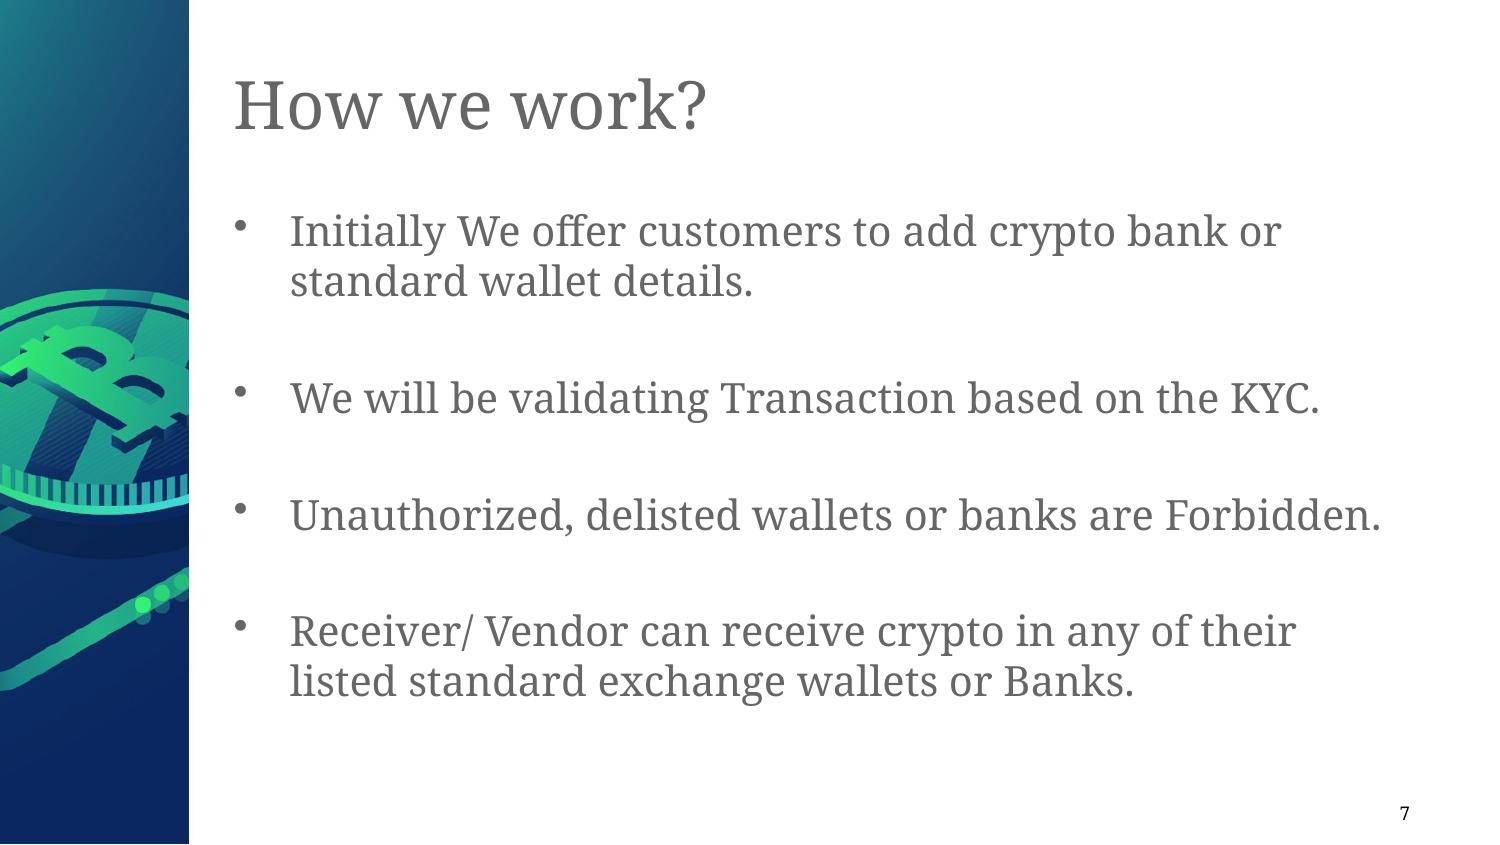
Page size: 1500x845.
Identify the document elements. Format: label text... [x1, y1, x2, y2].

title How we work? [218, 33, 1424, 174]
list Initially We offer customers to add crypto bank or standard wallet details. We will be validating Transaction based on the KYC. Unauthorized, delisted wallets or banks are Forbidden. Receiver/ Vendor can receive crypto in any of their listed standard exchange wallets or Banks. [218, 197, 1425, 755]
slide_number 7 [1074, 794, 1425, 828]
picture [0, 0, 1500, 844]
